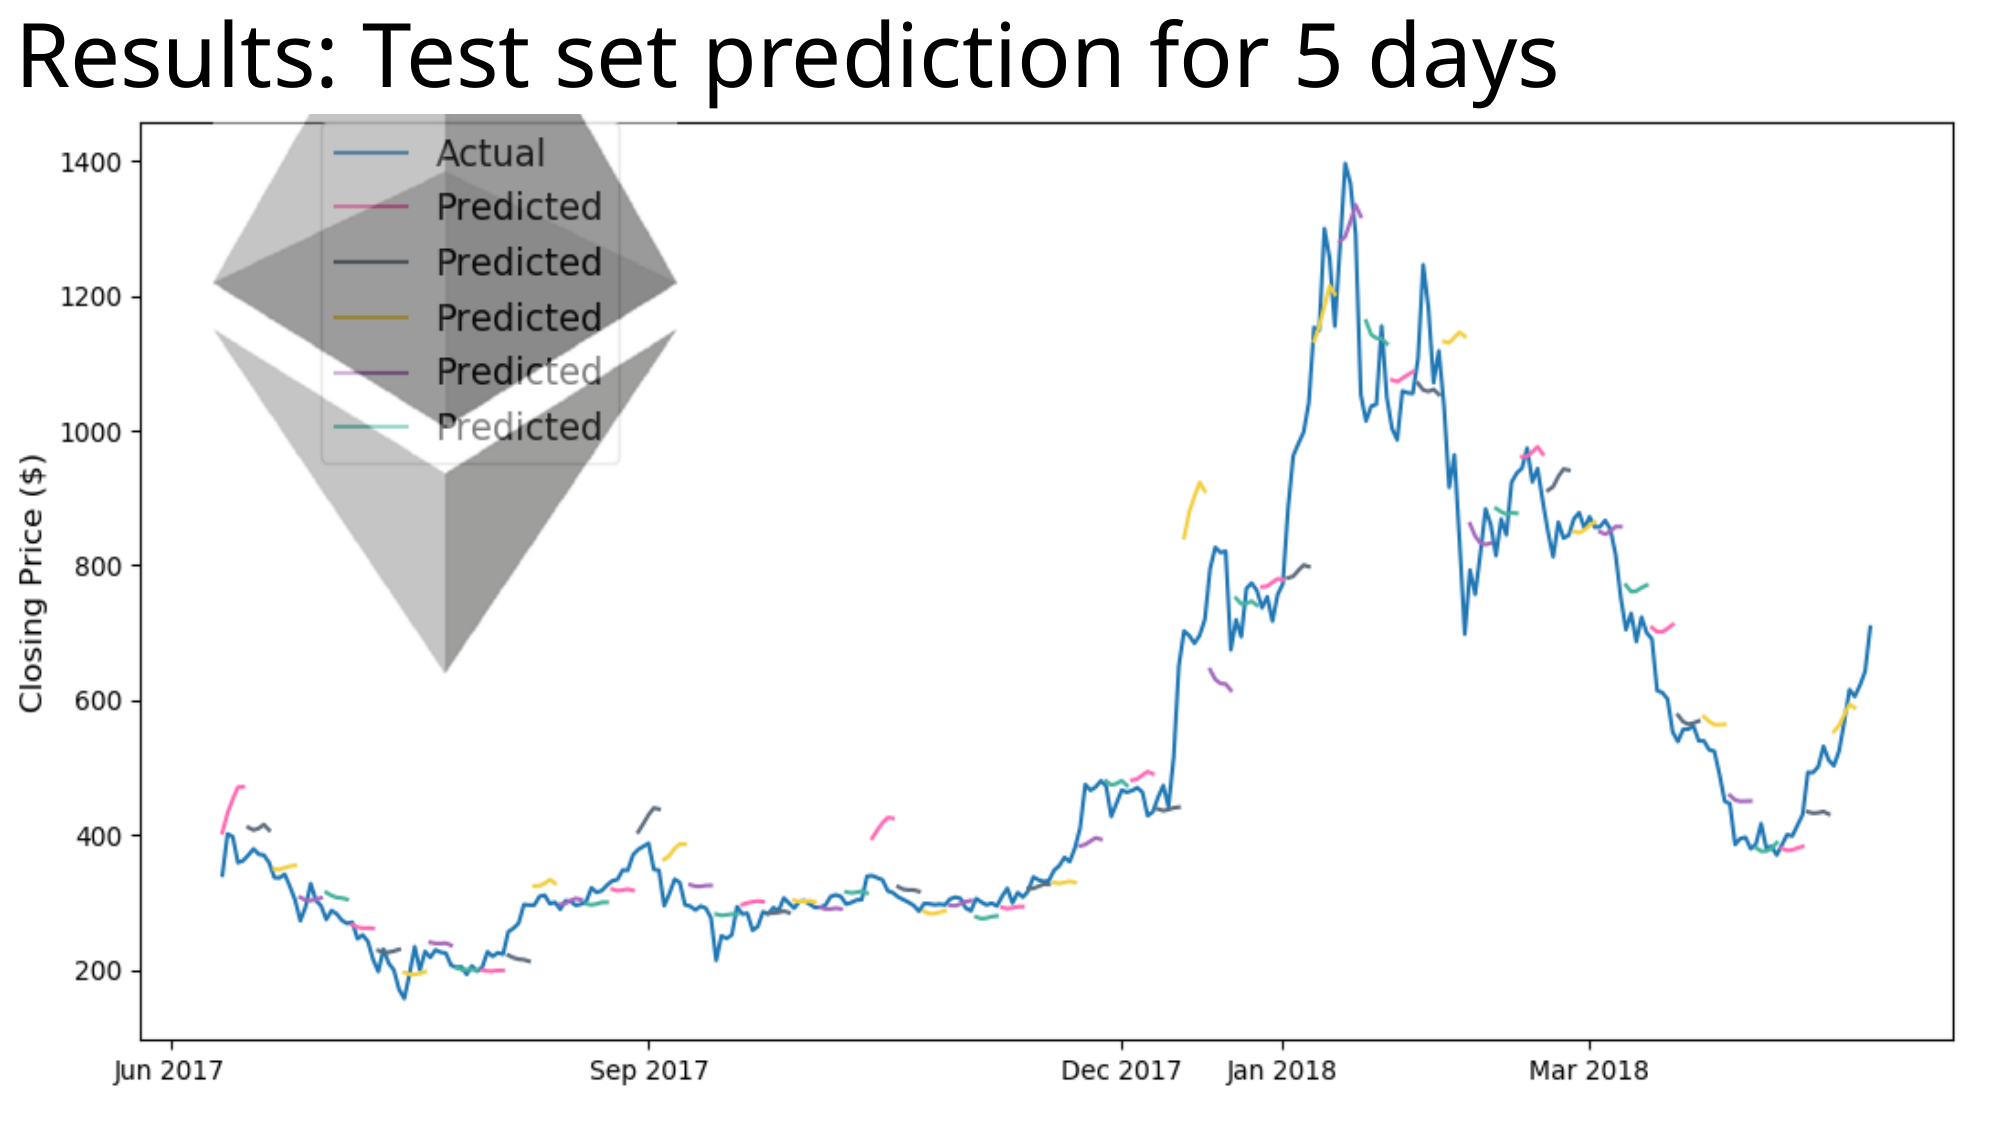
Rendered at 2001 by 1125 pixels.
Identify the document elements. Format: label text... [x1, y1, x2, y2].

title Results: Test set prediction for 5 days [0, 3, 1725, 114]
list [0, 114, 2000, 1122]
